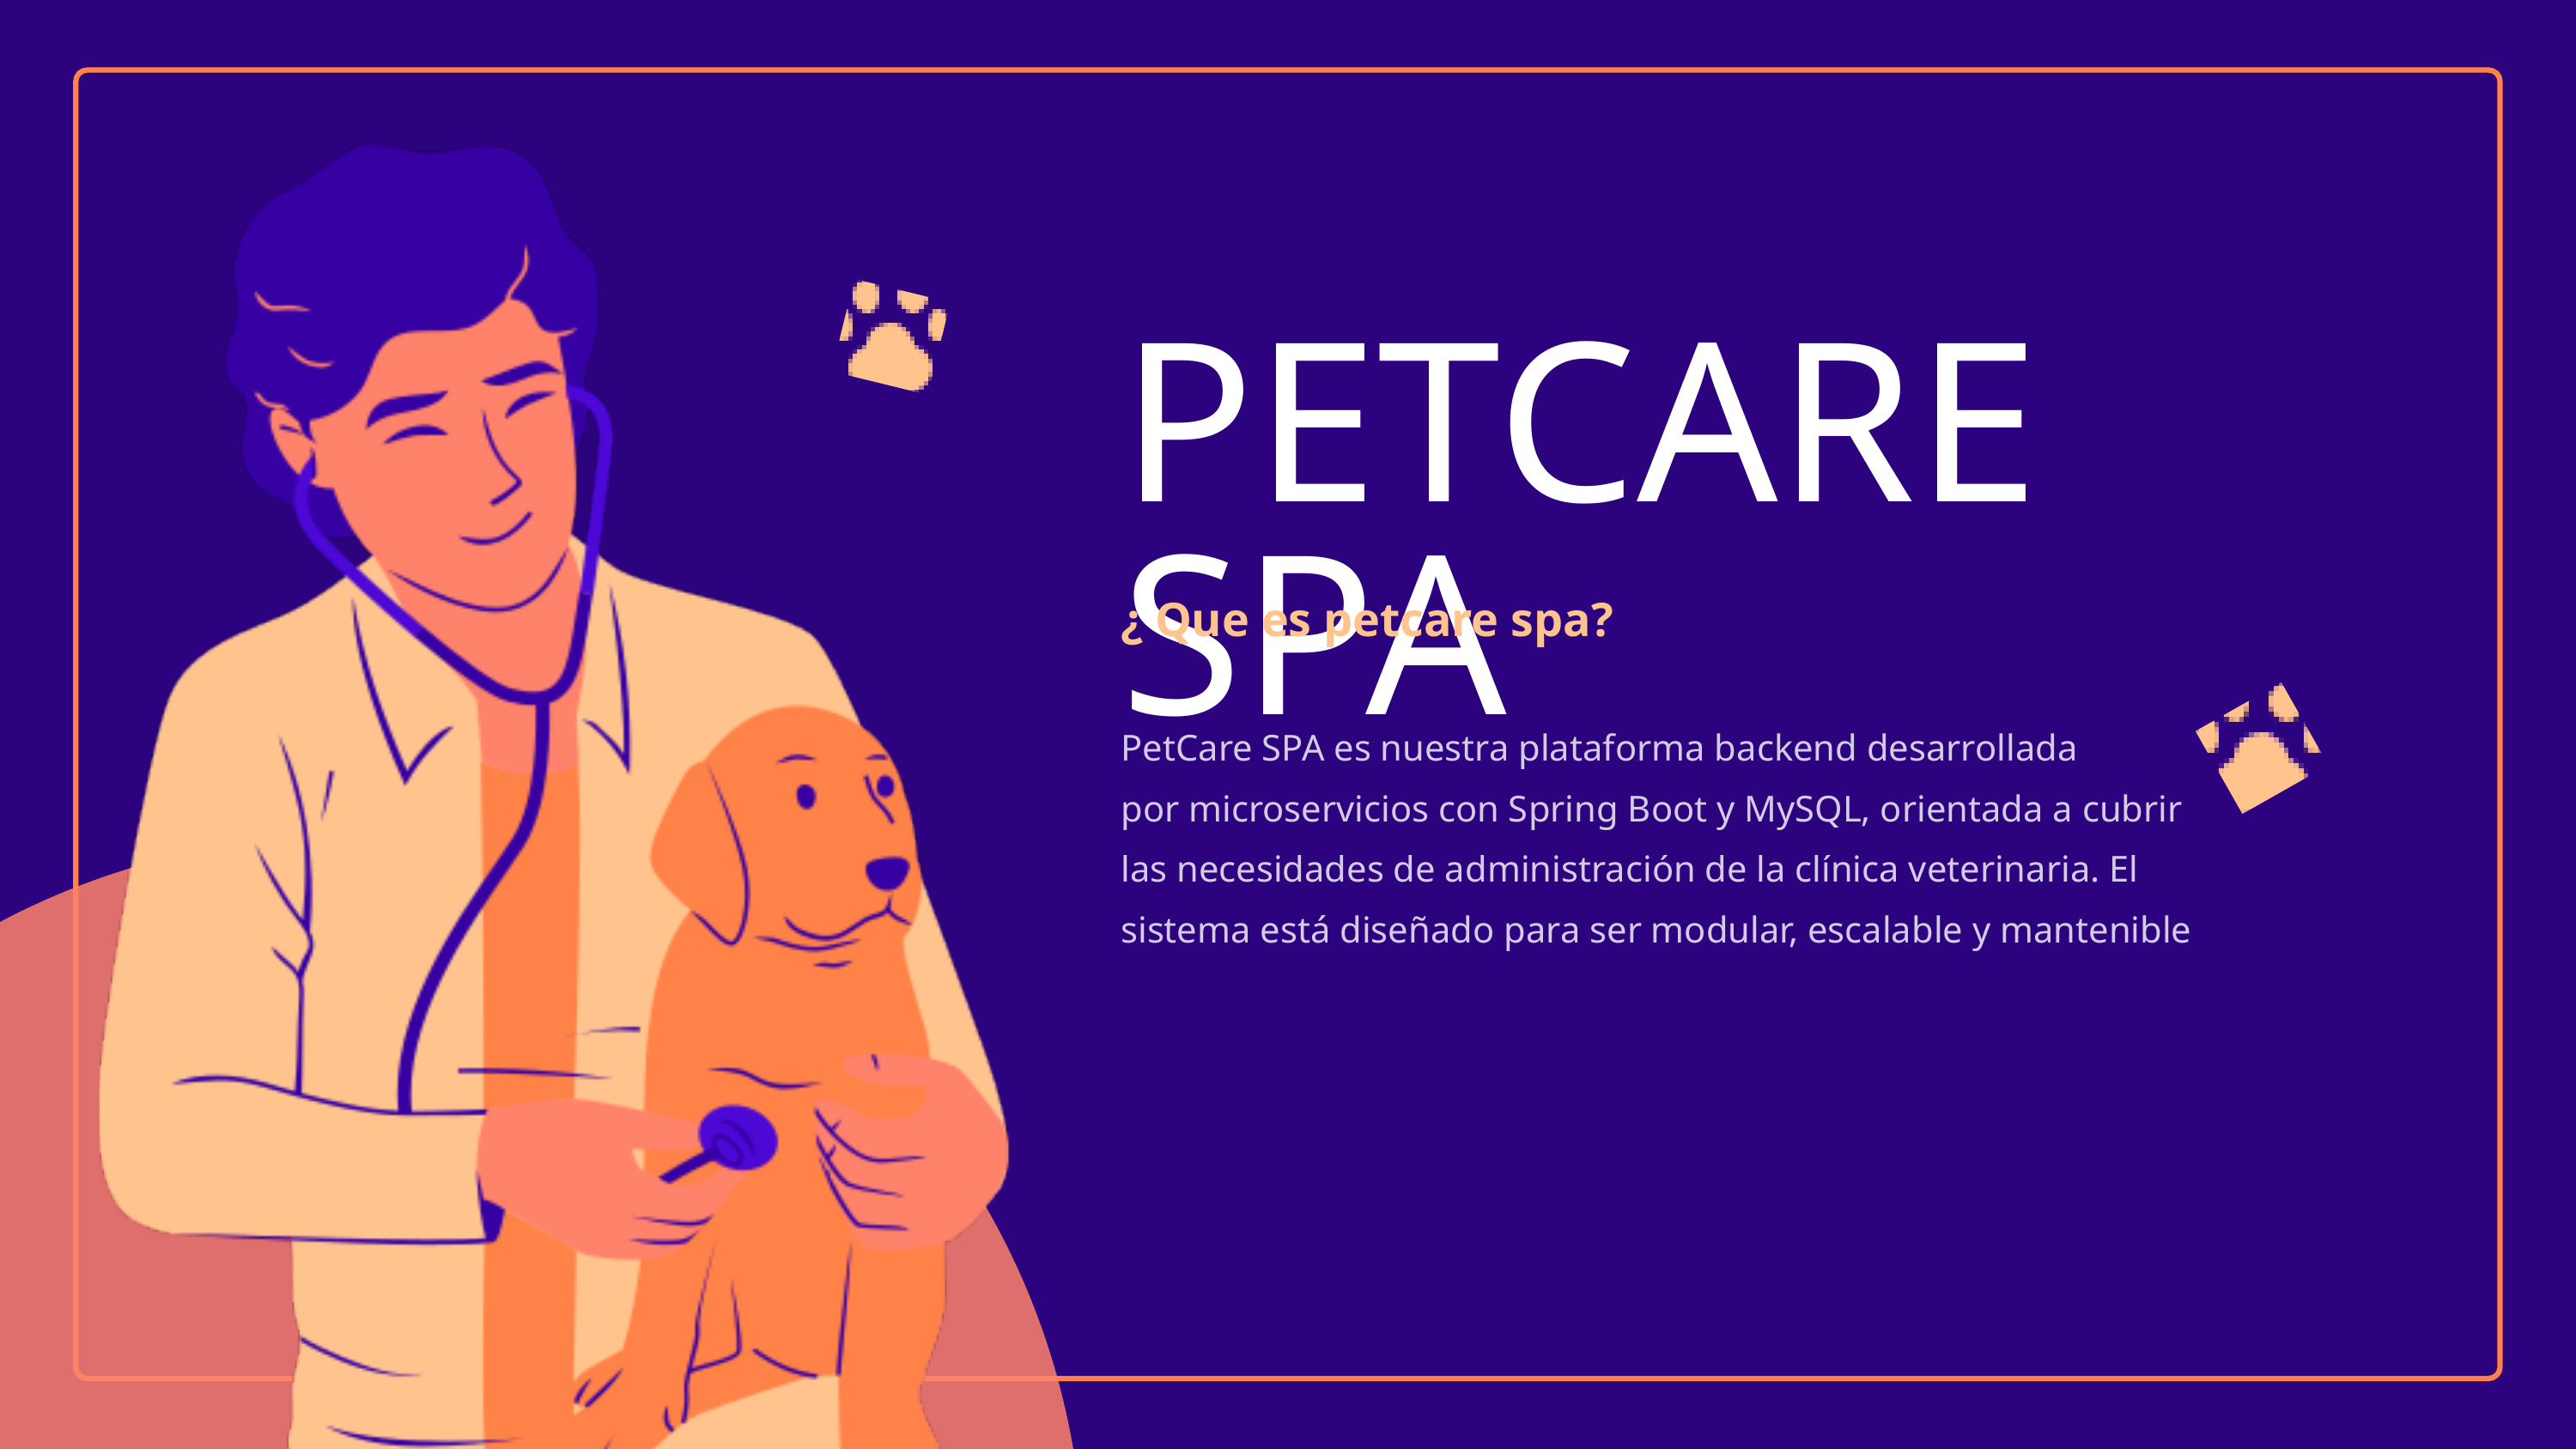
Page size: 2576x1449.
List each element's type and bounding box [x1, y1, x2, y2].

text_box [76, 70, 2500, 1379]
text_box [0, 836, 1084, 1449]
